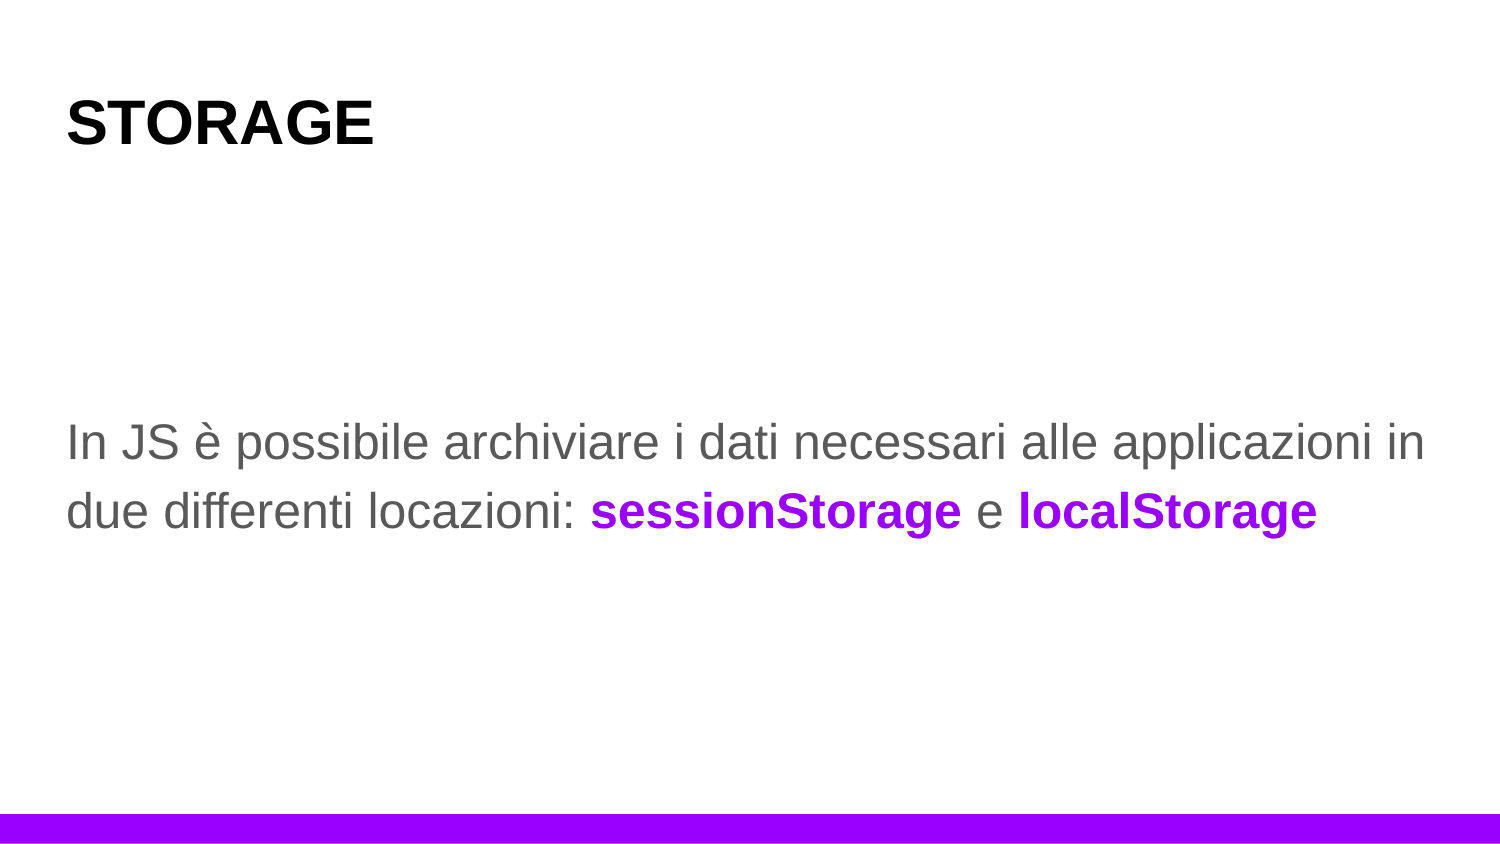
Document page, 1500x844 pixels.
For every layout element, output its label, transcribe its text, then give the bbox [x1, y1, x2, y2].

text_box [0, 814, 1500, 844]
title STORAGE [51, 72, 1449, 167]
list In JS è possibile archiviare i dati necessari alle applicazioni in due differenti locazioni: sessionStorage e localStorage [51, 189, 1449, 750]
